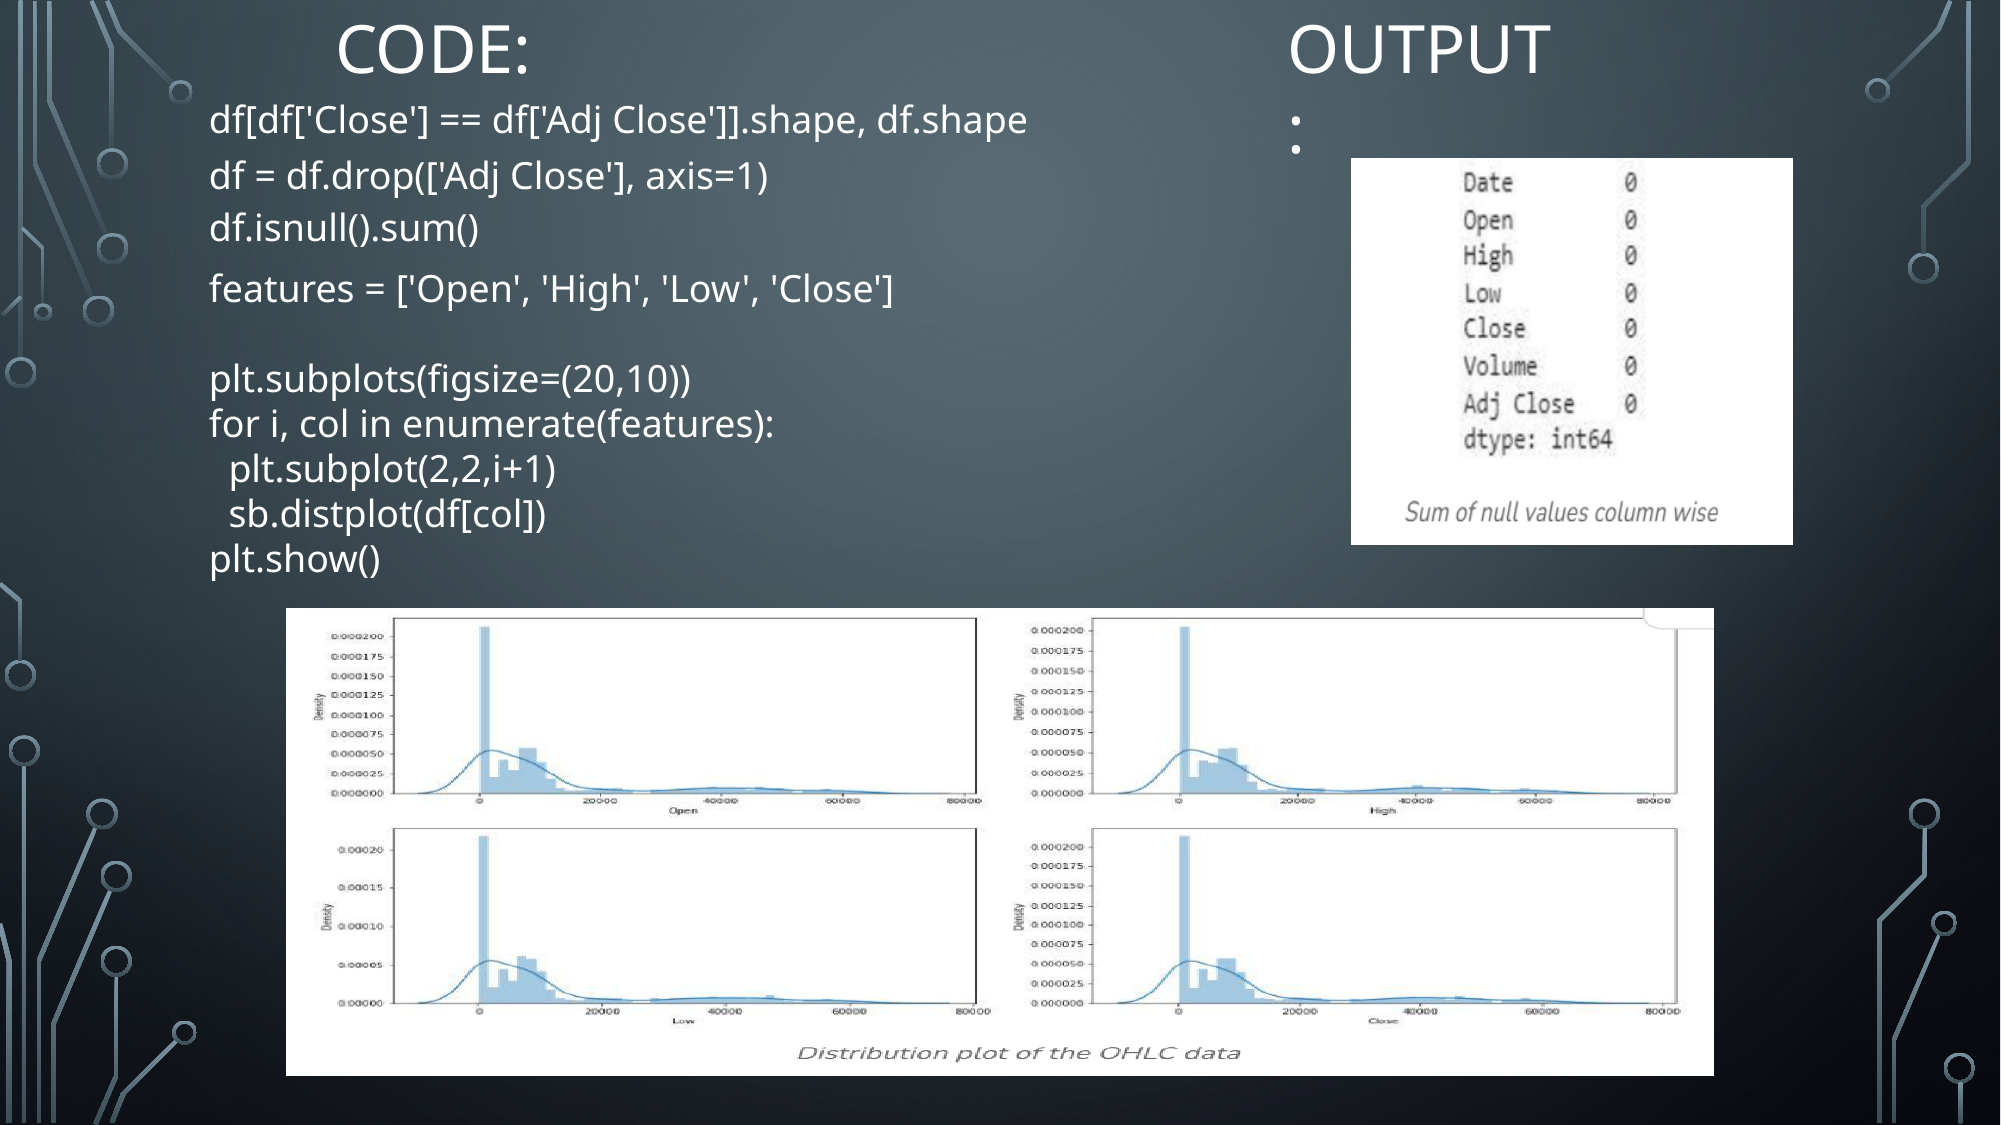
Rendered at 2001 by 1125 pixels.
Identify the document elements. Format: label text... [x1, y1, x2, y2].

picture [286, 607, 1714, 1076]
text_box df.isnull().sum() [194, 205, 1196, 257]
text_box df = df.drop(['Adj Close'], axis=1) [1573, 145, 1865, 205]
text_box df[df['Close'] == df['Adj Close']].shape, df.shape [194, 88, 1196, 145]
text_box CODE: [320, 0, 621, 95]
text_box features = ['Open', 'High', 'Low', 'Close'] plt.subplots(figsize=(20,10)) for i, col in enumerate(features): plt.subplot(2,2,i+1) sb.distplot(df[col]) plt.show() [194, 257, 1196, 587]
picture [1351, 157, 1793, 545]
text_box df = df.drop(['Adj Close'], axis=1) [194, 145, 1351, 205]
text_box OUTPUT: [1272, 0, 1573, 175]
